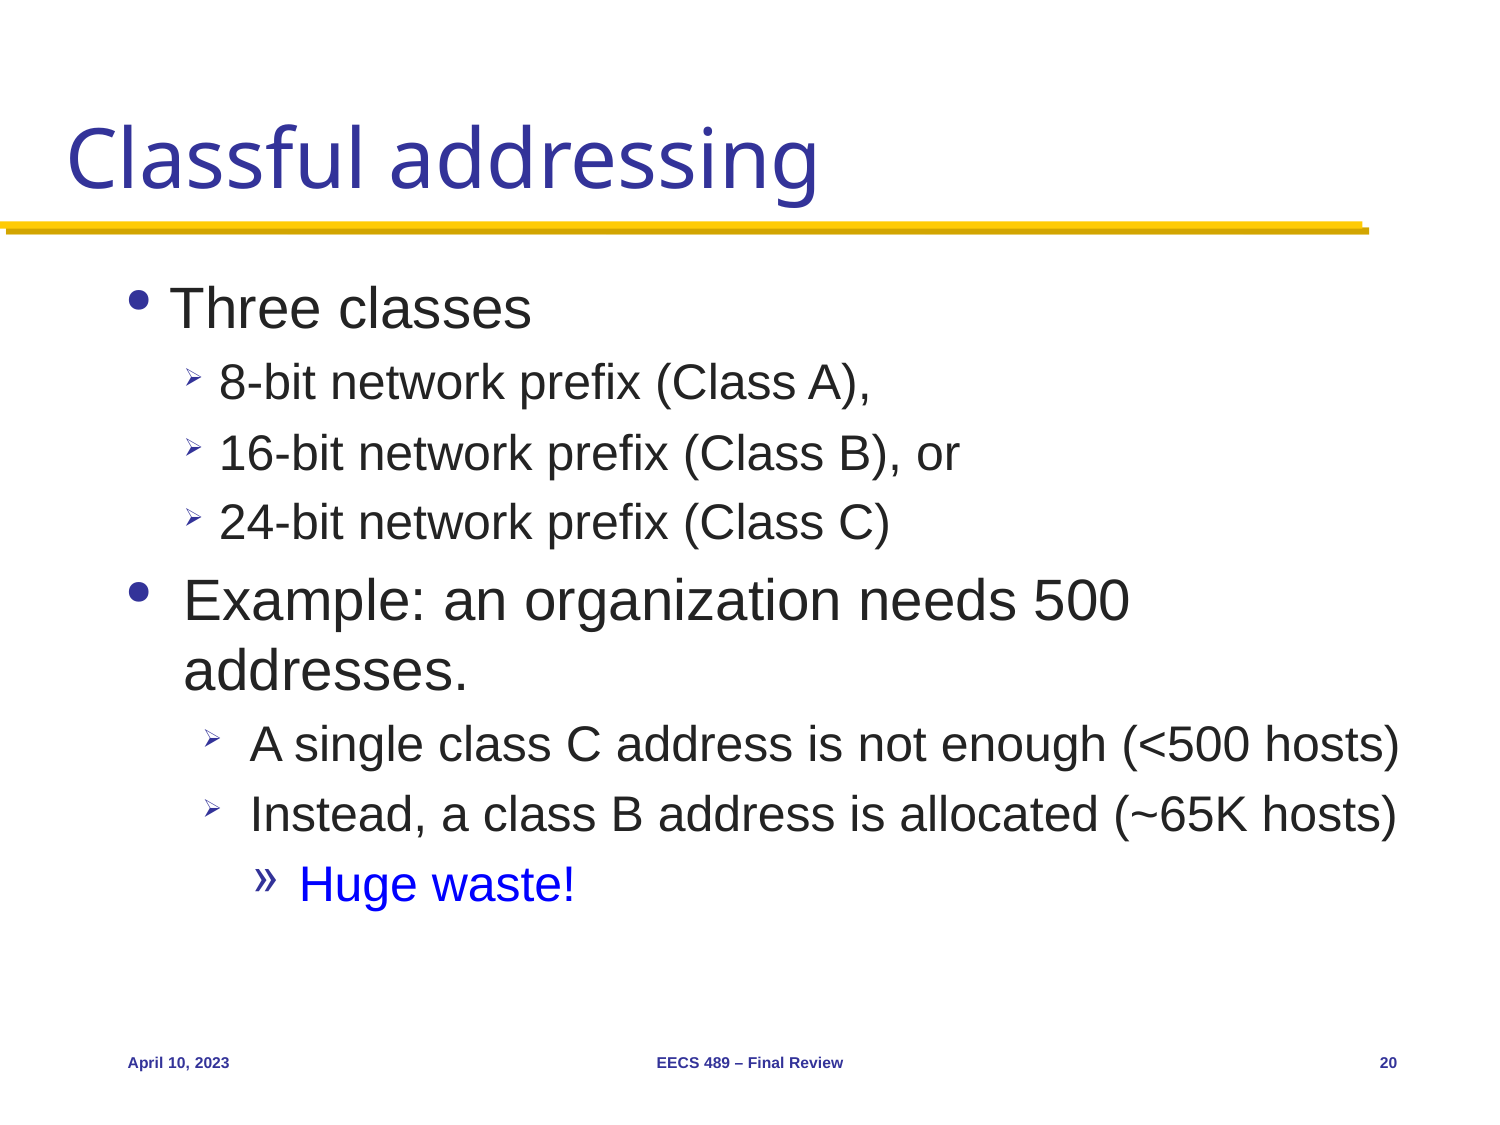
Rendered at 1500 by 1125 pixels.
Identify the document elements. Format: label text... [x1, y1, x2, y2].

list Three classes 8-bit network prefix (Class A), 16-bit network prefix (Class B), or 24-bit network prefix (Class C) Example: an organization needs 500 addresses. A single class C address is not enough (<500 hosts) Instead, a class B address is allocated (~65K hosts) Huge waste! [112, 262, 1425, 988]
slide_number 20 [1312, 1024, 1413, 1101]
title Classful addressing [49, 24, 1451, 213]
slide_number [112, 1024, 426, 1101]
footer EECS 489 – Final Review [512, 1024, 988, 1101]
